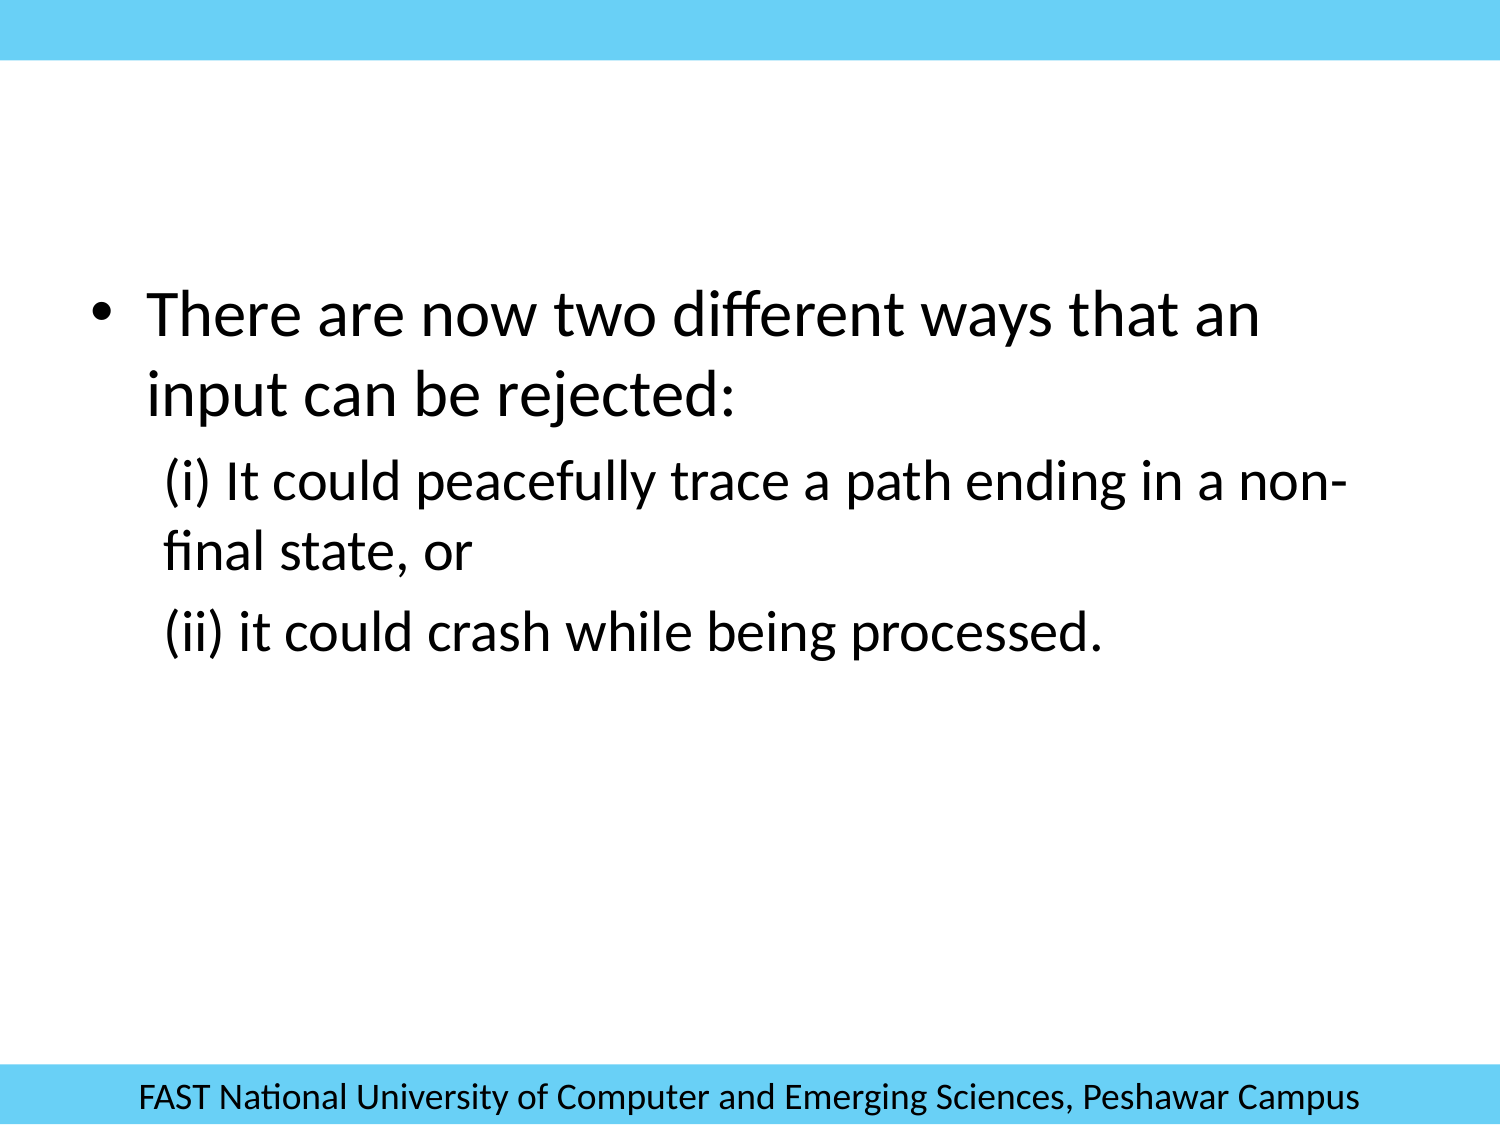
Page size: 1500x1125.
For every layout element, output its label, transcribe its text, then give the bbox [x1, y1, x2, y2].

list There are now two different ways that an input can be rejected: (i) It could peacefully trace a path ending in a non-final state, or (ii) it could crash while being processed. [75, 262, 1425, 1005]
